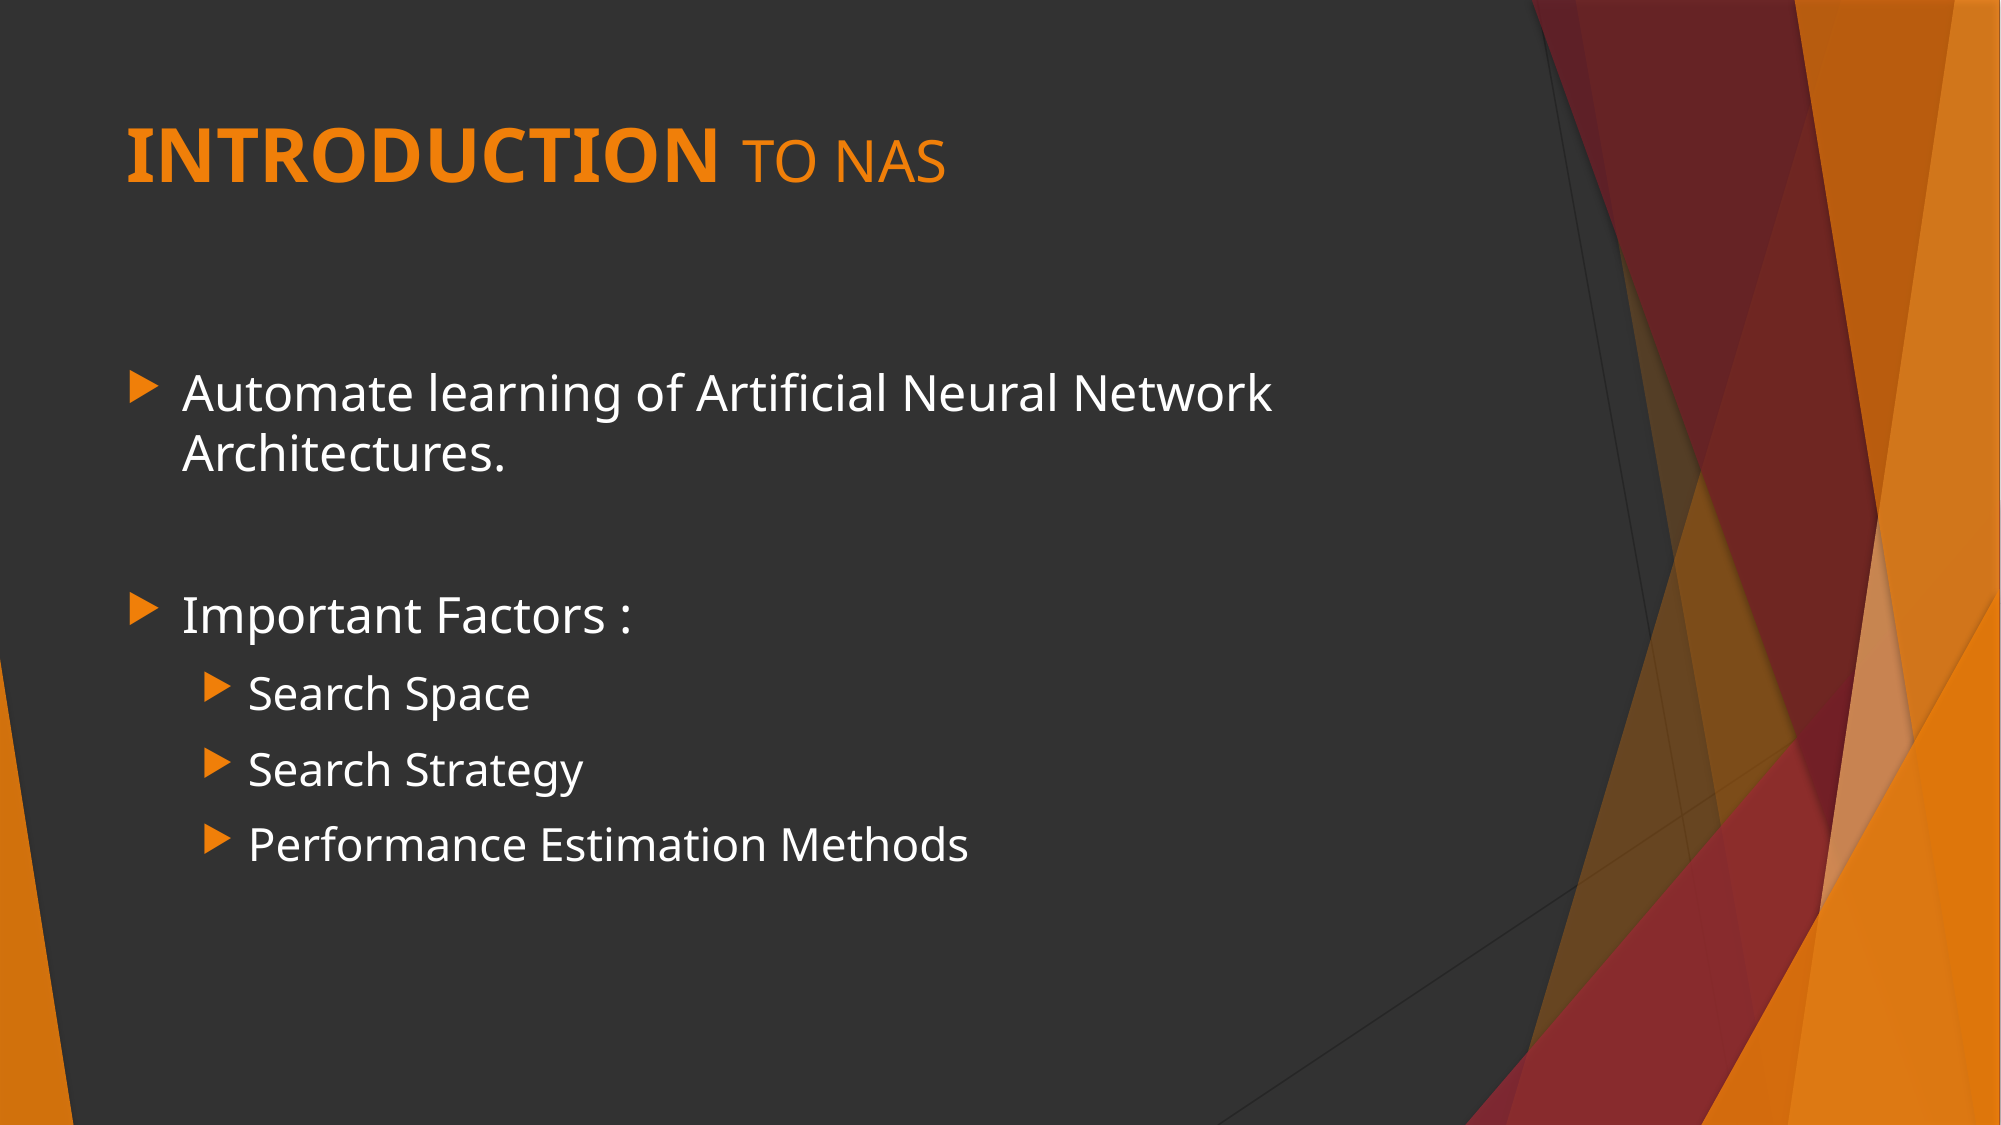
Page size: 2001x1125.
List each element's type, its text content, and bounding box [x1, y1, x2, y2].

title INTRODUCTION TO NAS [111, 99, 1522, 317]
list Automate learning of Artificial Neural Network Architectures. Important Factors : Search Space Search Strategy Performance Estimation Methods [111, 354, 1522, 992]
